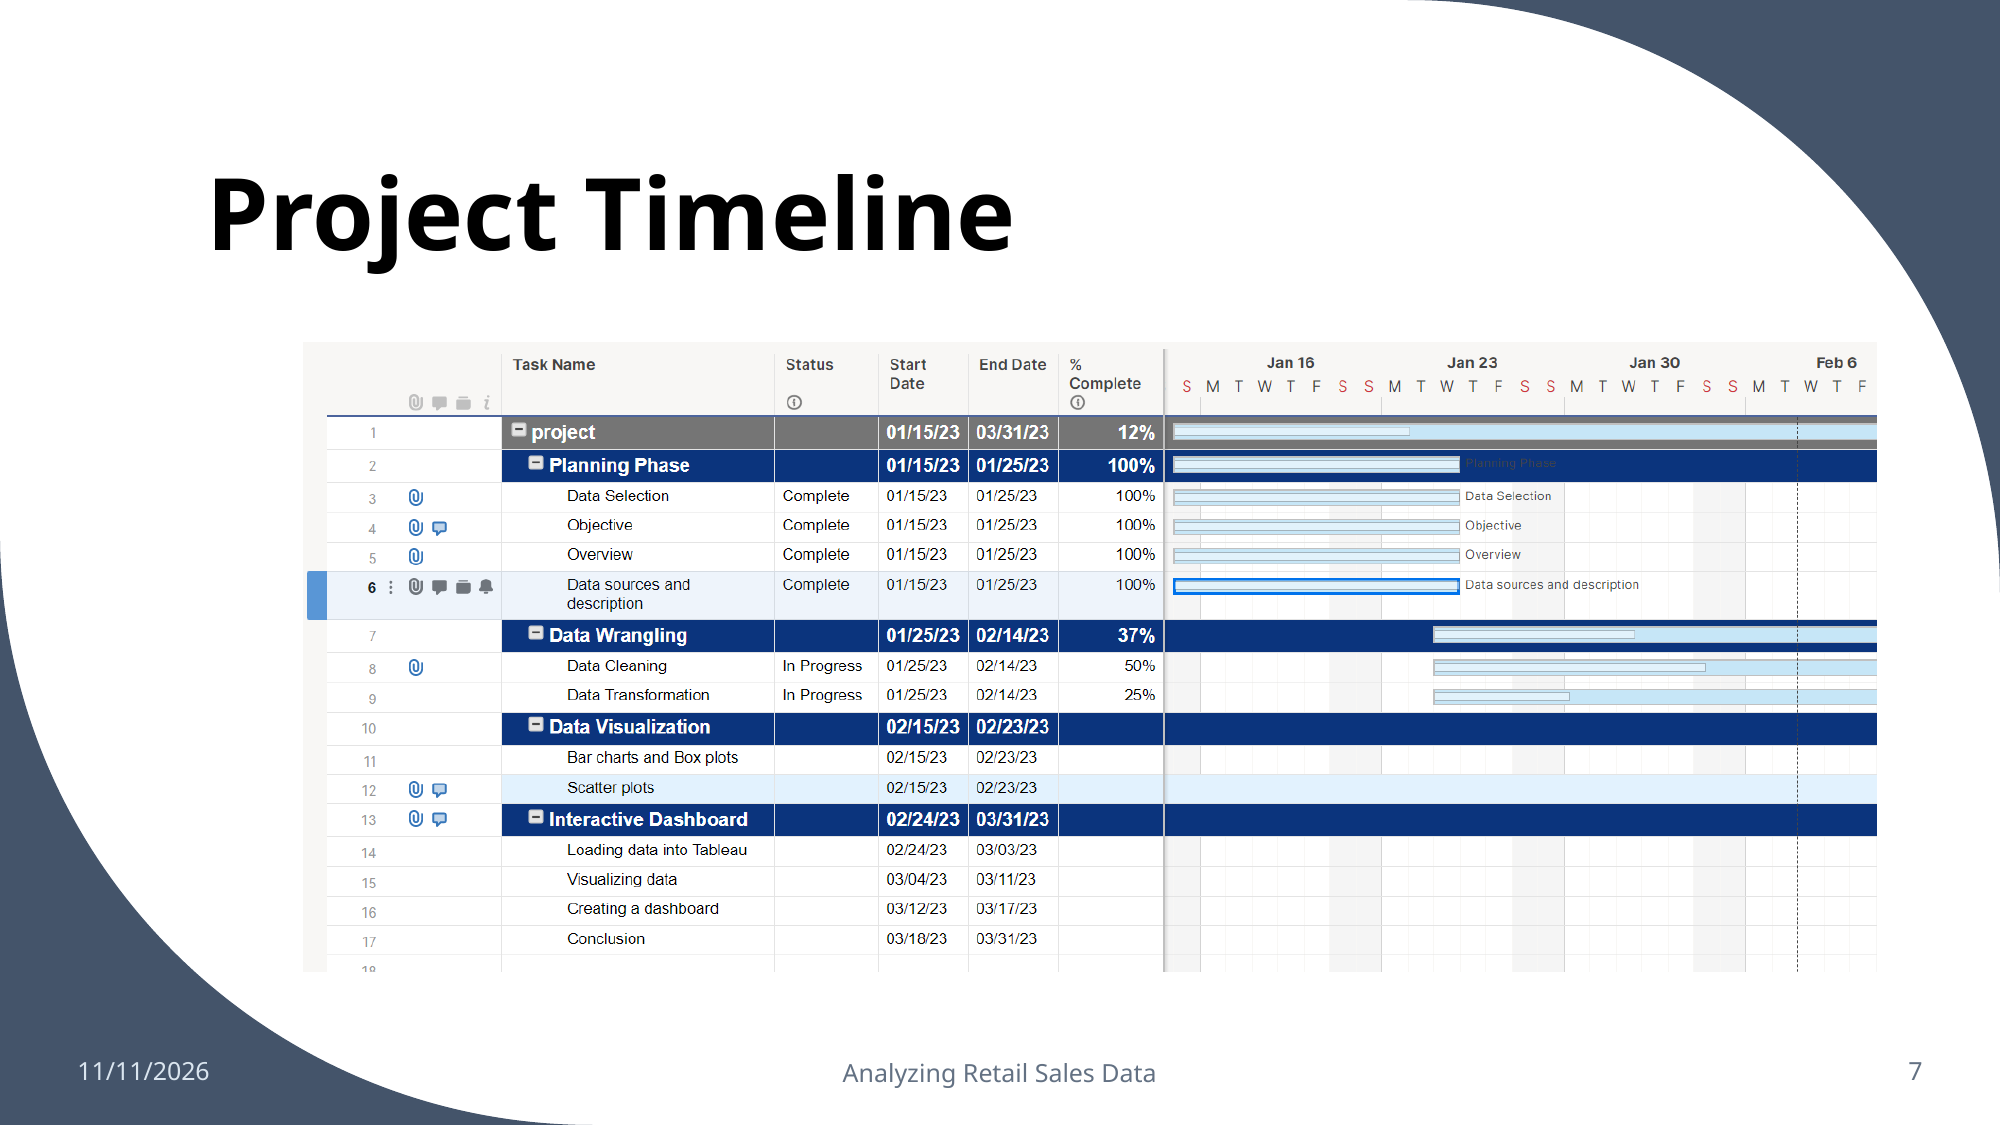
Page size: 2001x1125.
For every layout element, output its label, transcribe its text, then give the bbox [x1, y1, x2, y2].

footer Analyzing Retail Sales Data [662, 1042, 1338, 1103]
slide_number 7 [1665, 1042, 1938, 1103]
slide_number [62, 1042, 342, 1103]
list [303, 342, 1877, 972]
title Project Timeline [191, 62, 1796, 280]
